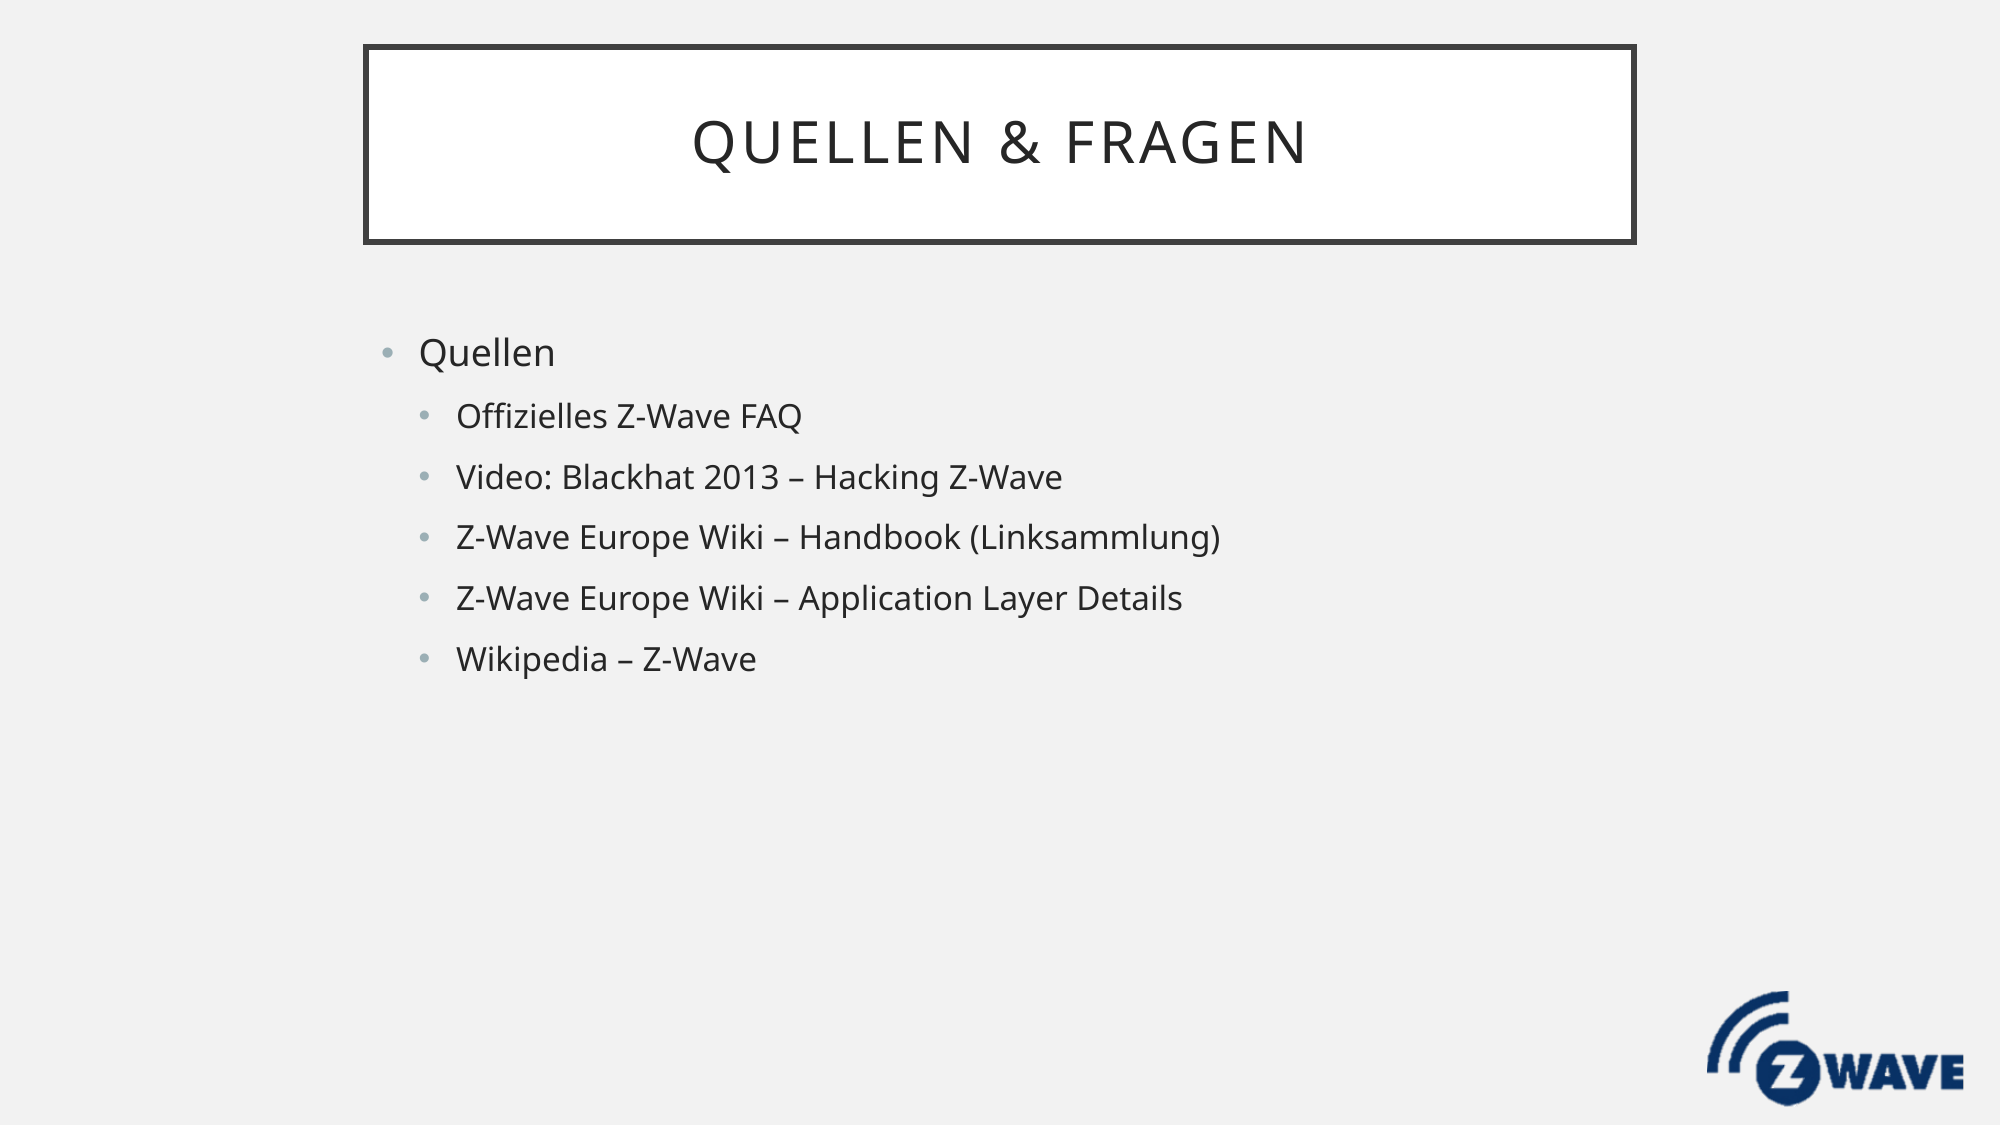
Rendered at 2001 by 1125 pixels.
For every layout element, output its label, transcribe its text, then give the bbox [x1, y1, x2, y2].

title Quellen & Fragen [363, 44, 1637, 245]
picture [1707, 991, 1982, 1107]
list Quellen Offizielles Z-Wave FAQ Video: Blackhat 2013 – Hacking Z-Wave Z-Wave Europe Wiki – Handbook (Linksammlung) Z-Wave Europe Wiki – Application Layer Details Wikipedia – Z-Wave [366, 321, 1634, 942]
